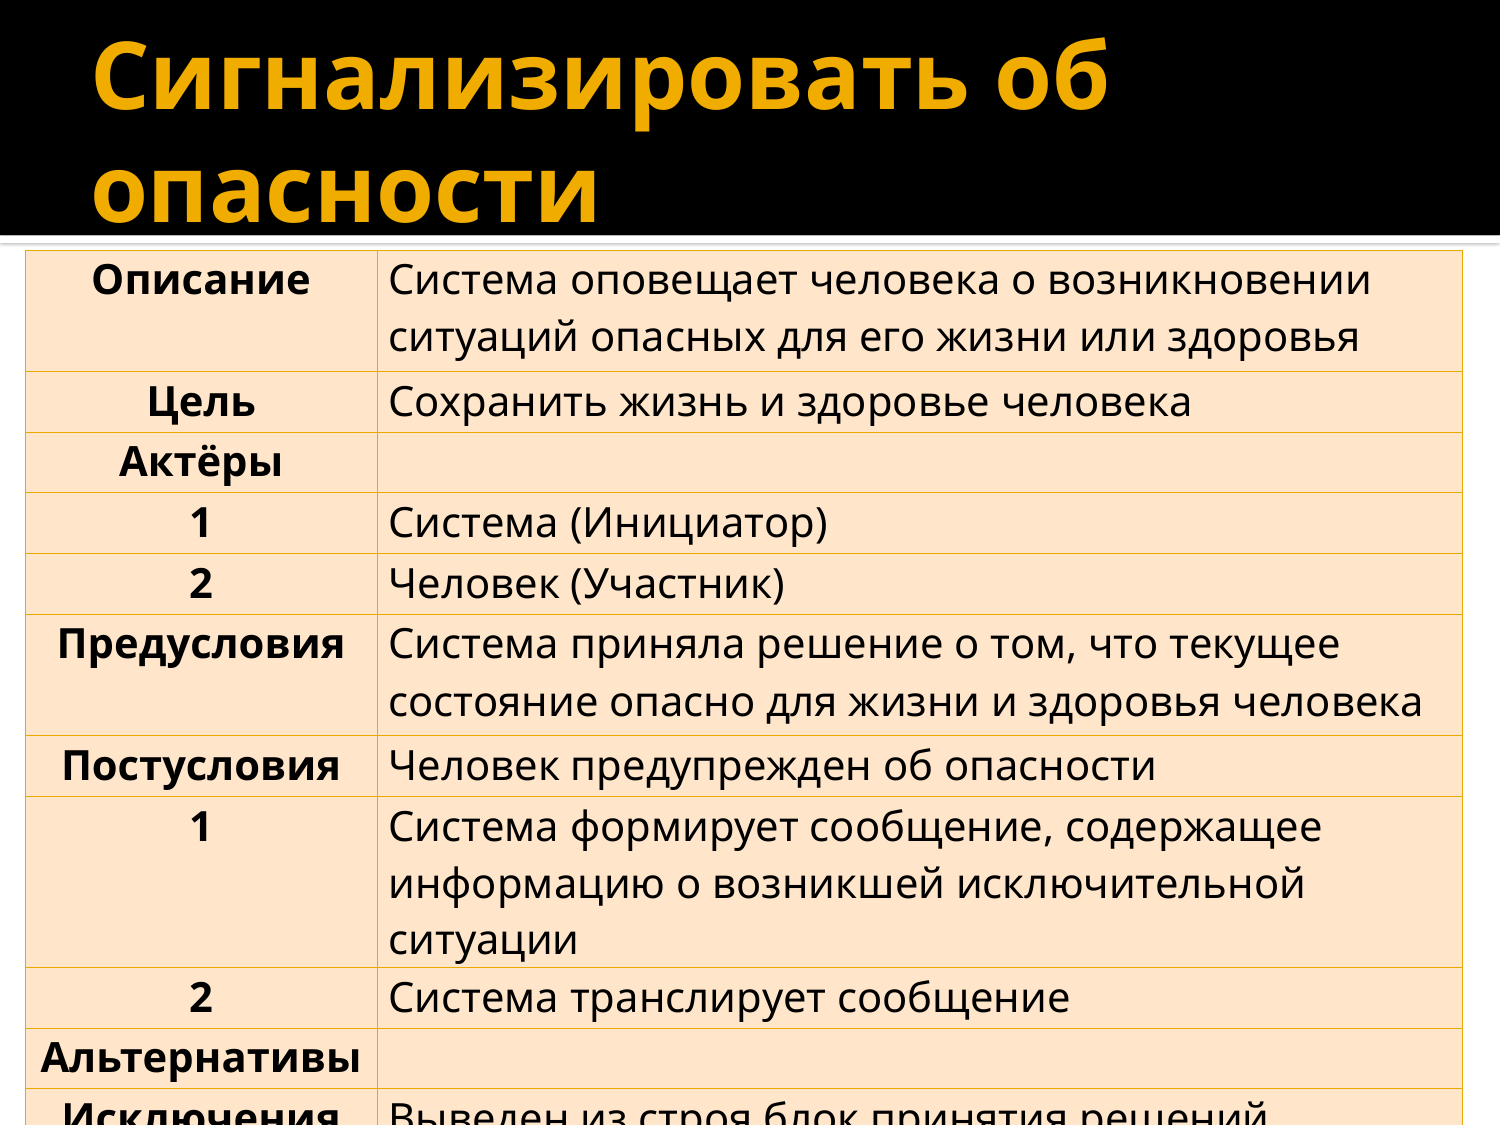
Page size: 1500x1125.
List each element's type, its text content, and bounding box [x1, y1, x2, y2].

table_cell Постусловия [26, 736, 377, 796]
table_cell Система формирует сообщение, содержащее информацию о возникшей исключительной ситуации [378, 797, 1462, 967]
table_cell 1 [26, 493, 377, 553]
table_cell 2 [26, 554, 377, 614]
table_cell Система транслирует сообщение [378, 968, 1462, 1028]
table_cell [378, 433, 1462, 492]
table_cell 1 [26, 797, 377, 967]
table_cell Человек предупрежден об опасности [378, 736, 1462, 796]
table_cell [378, 1029, 1462, 1088]
table_cell Система (Инициатор) [378, 493, 1462, 553]
table_header Система оповещает человека о возникновении ситуаций опасных для его жизни или здоровья [378, 251, 1462, 371]
table_cell Предусловия [26, 615, 377, 735]
table_cell Сохранить жизнь и здоровье человека [378, 372, 1462, 432]
table_cell Выведен из строя блок принятия решений [378, 1089, 1462, 1125]
table_cell Актёры [26, 433, 377, 492]
table_cell 2 [26, 968, 377, 1028]
table_cell Исключения [26, 1089, 377, 1125]
table_header Описание [26, 251, 377, 371]
table_cell Альтернативы [26, 1029, 377, 1088]
table_cell Система приняла решение о том, что текущее состояние опасно для жизни и здоровья человека [378, 615, 1462, 735]
table_cell Человек (Участник) [378, 554, 1462, 614]
title Сигнализировать об опасности [75, 25, 1425, 231]
table_cell Цель [26, 372, 377, 432]
